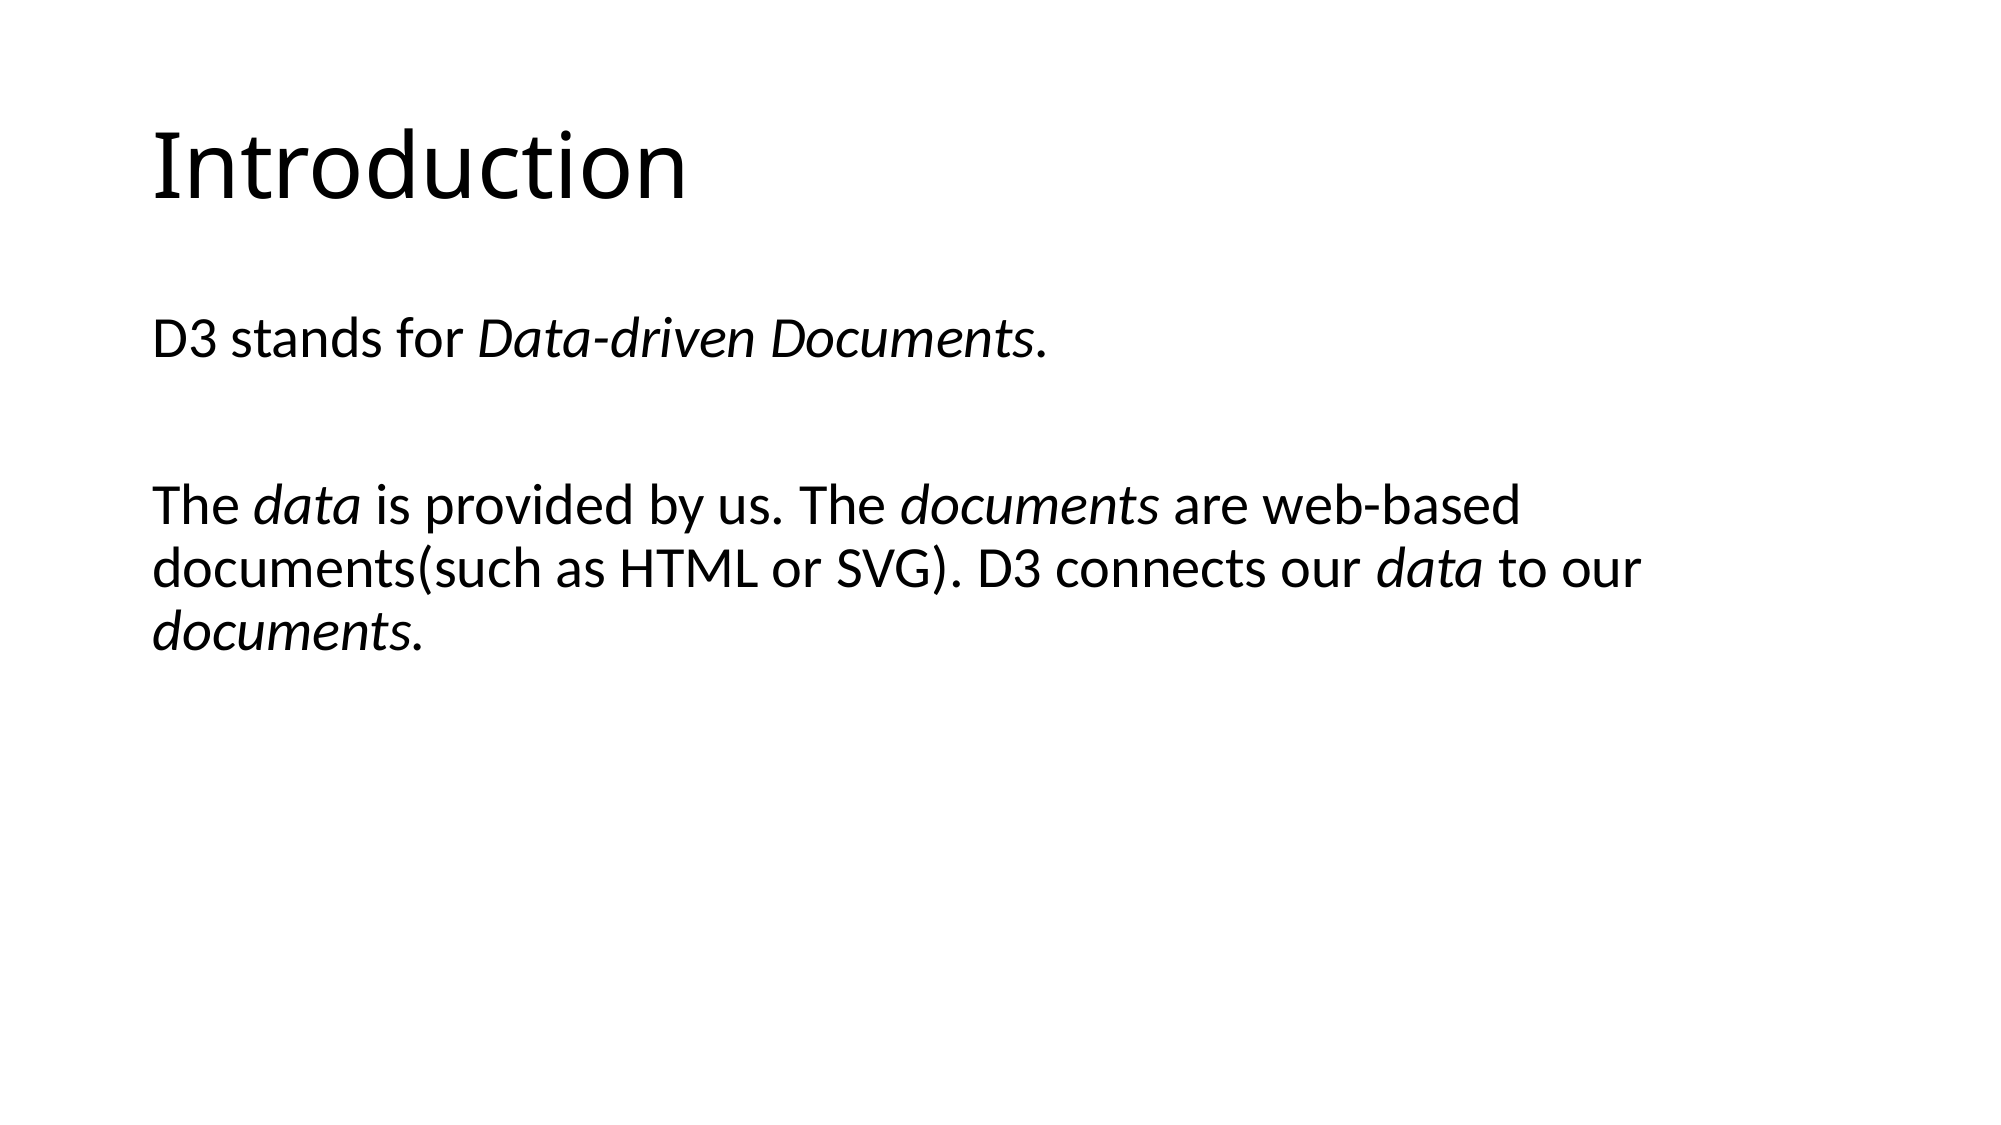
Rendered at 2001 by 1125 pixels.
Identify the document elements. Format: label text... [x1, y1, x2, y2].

list D3 stands for Data-driven Documents. The data is provided by us. The documents are web-based documents(such as HTML or SVG). D3 connects our data to our documents. [137, 299, 1863, 1014]
title Introduction [137, 59, 1863, 278]
